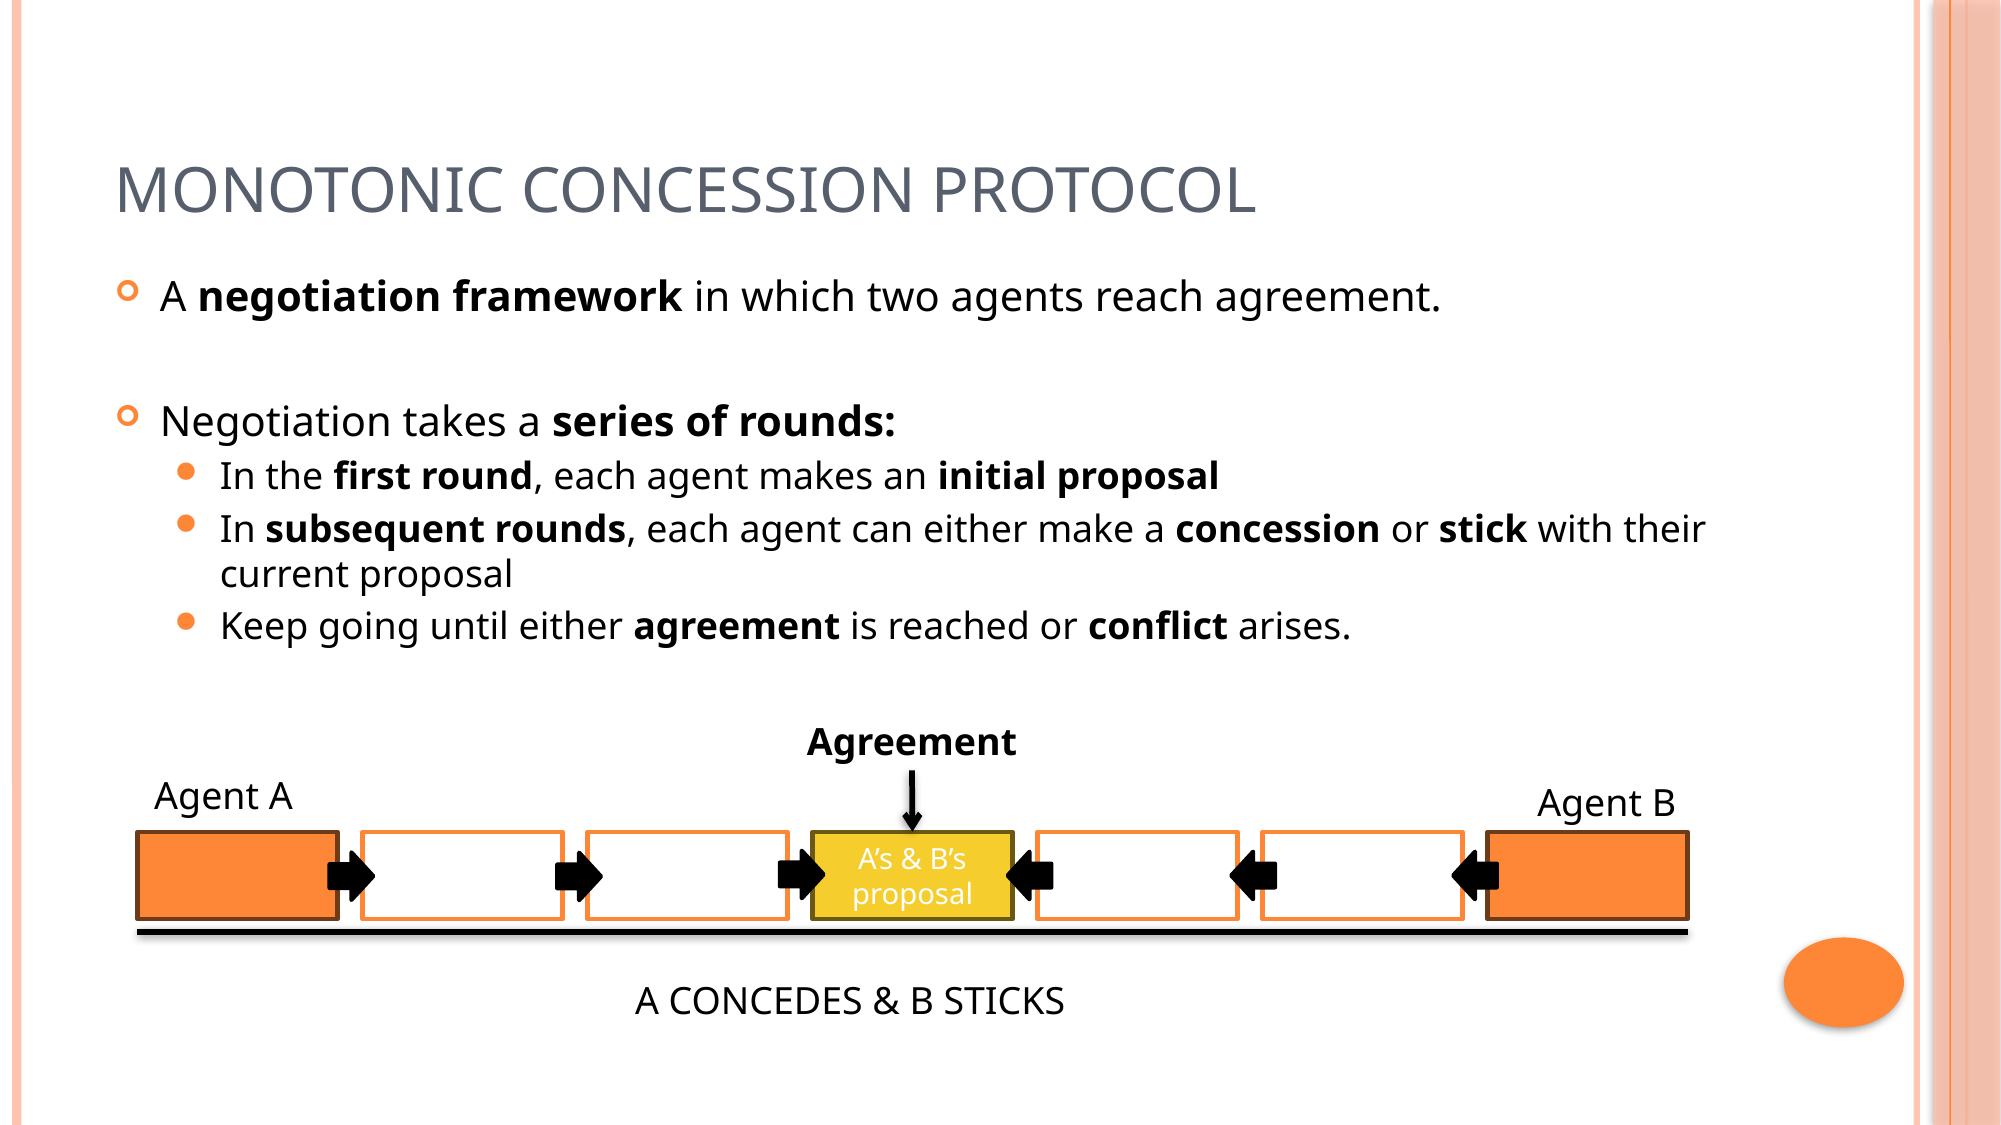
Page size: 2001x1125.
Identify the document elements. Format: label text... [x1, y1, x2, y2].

text_box [360, 830, 565, 921]
text_box [1260, 830, 1465, 921]
text_box A’s & B’s proposal [810, 830, 1015, 921]
text_box Agreement [750, 710, 1074, 771]
title Monotonic Concession Protocol [99, 45, 1734, 233]
text_box [135, 830, 340, 921]
text_box [1229, 849, 1278, 902]
text_box [1485, 830, 1690, 921]
text_box Agent A [139, 764, 308, 825]
text_box A CONCEDES & B STICKS [620, 969, 1081, 1030]
text_box [327, 850, 375, 902]
text_box [555, 850, 603, 903]
text_box [1006, 849, 1054, 902]
text_box [777, 848, 826, 901]
list A negotiation framework in which two agents reach agreement. Negotiation takes a series of rounds: In the first round, each agent makes an initial proposal In subsequent rounds, each agent can either make a concession or stick with their current proposal Keep going until either agreement is reached or conflict arises. [99, 262, 1734, 1062]
text_box [585, 830, 790, 921]
text_box Agent B [1522, 771, 1692, 831]
text_box [1035, 830, 1240, 921]
text_box [1451, 849, 1499, 902]
